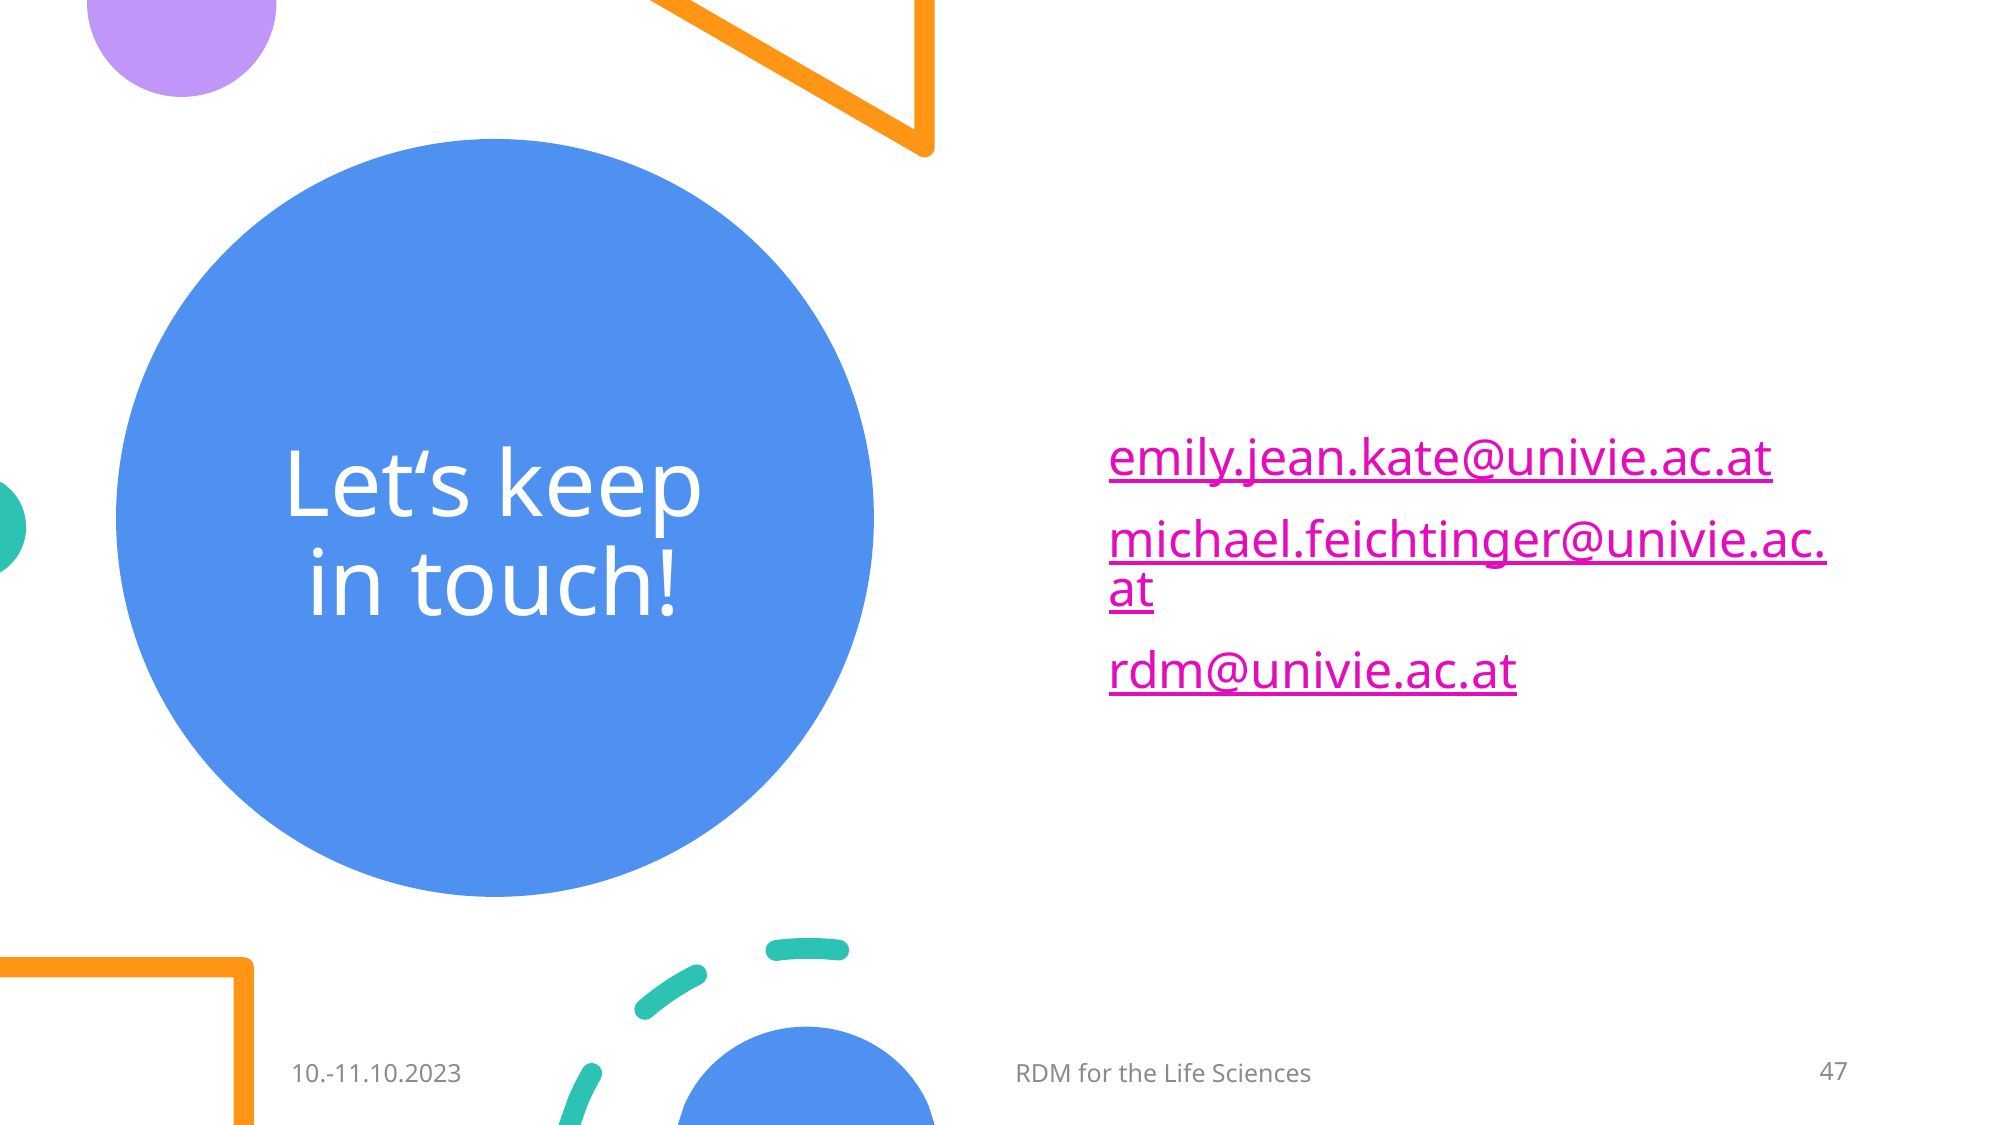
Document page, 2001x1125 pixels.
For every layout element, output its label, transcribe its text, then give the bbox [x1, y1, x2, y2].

footer RDM for the Life Sciences [1000, 1042, 1676, 1103]
list emily.jean.kate@univie.ac.at michael.feichtinger@univie.ac.at rdm@univie.ac.at [1093, 418, 1866, 707]
slide_number 47 [1723, 1042, 1863, 1103]
title Let‘s keep in touch! [228, 202, 759, 870]
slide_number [276, 1042, 530, 1103]
